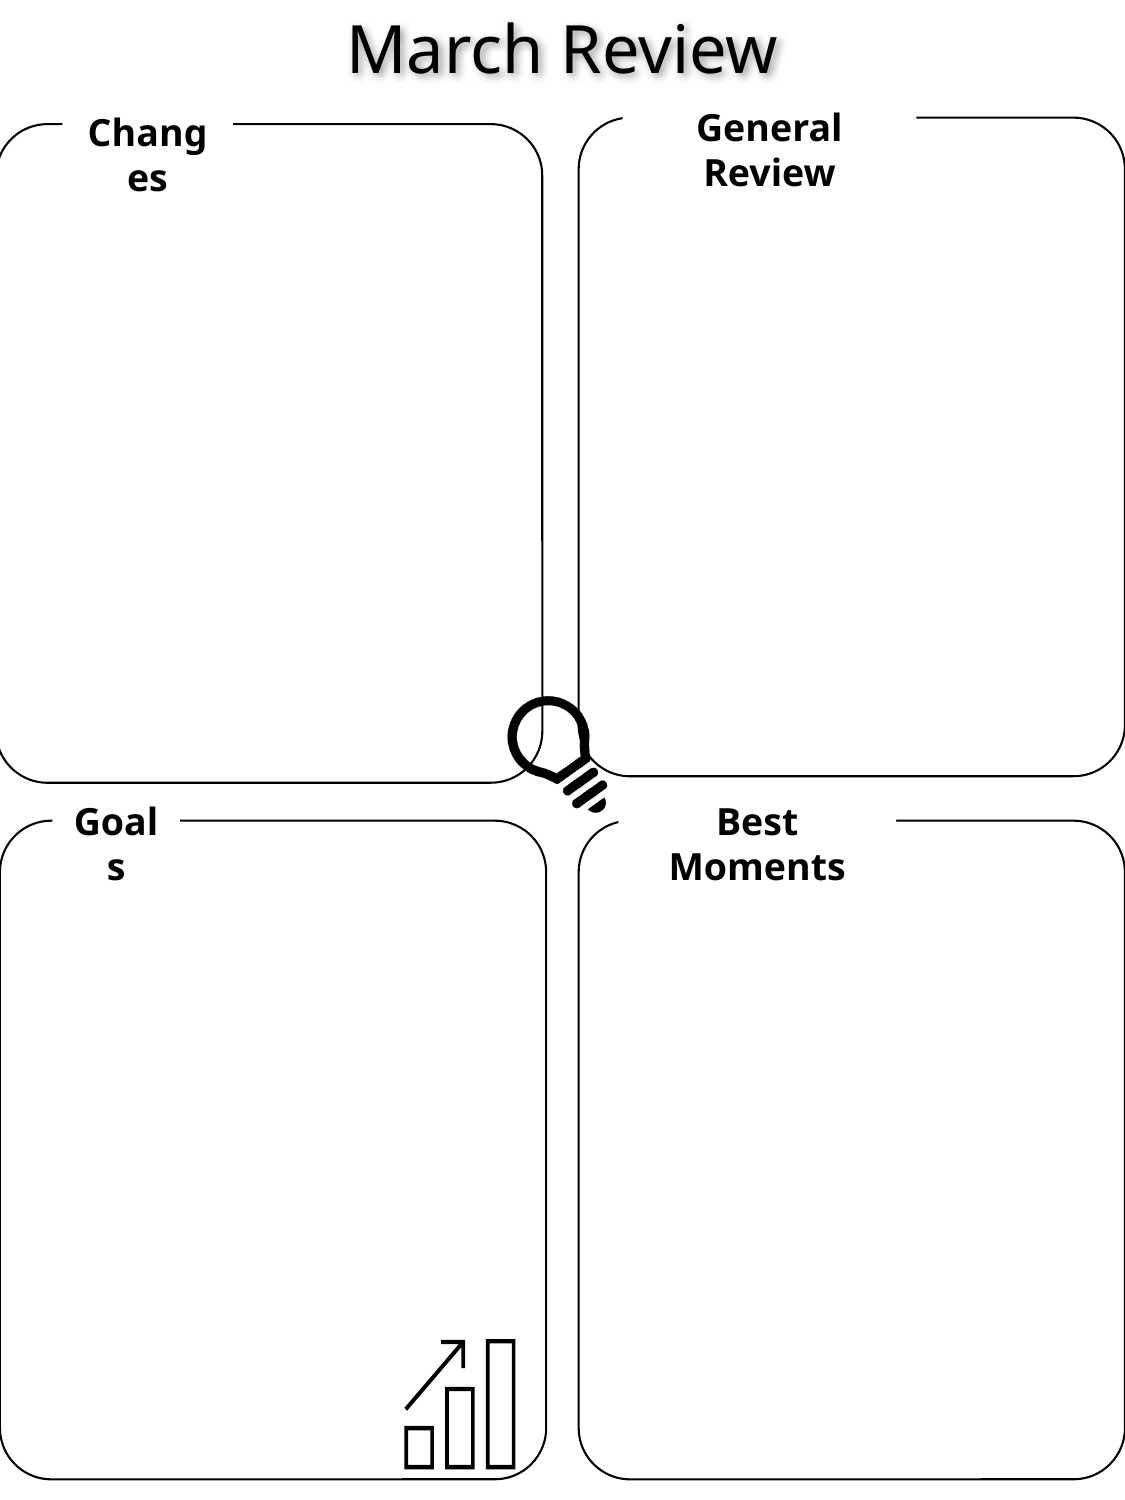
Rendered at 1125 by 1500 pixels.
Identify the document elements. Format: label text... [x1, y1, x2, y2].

text_box [577, 116, 1125, 778]
text_box Goals [52, 790, 180, 896]
text_box [0, 819, 548, 1481]
picture [487, 656, 663, 862]
text_box [577, 819, 1125, 1481]
text_box General Review [622, 96, 917, 202]
text_box Best Moments [618, 790, 897, 896]
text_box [404, 1339, 516, 1470]
text_box [0, 123, 544, 784]
text_box Changes [62, 101, 233, 207]
text_box March Review [244, 0, 880, 95]
